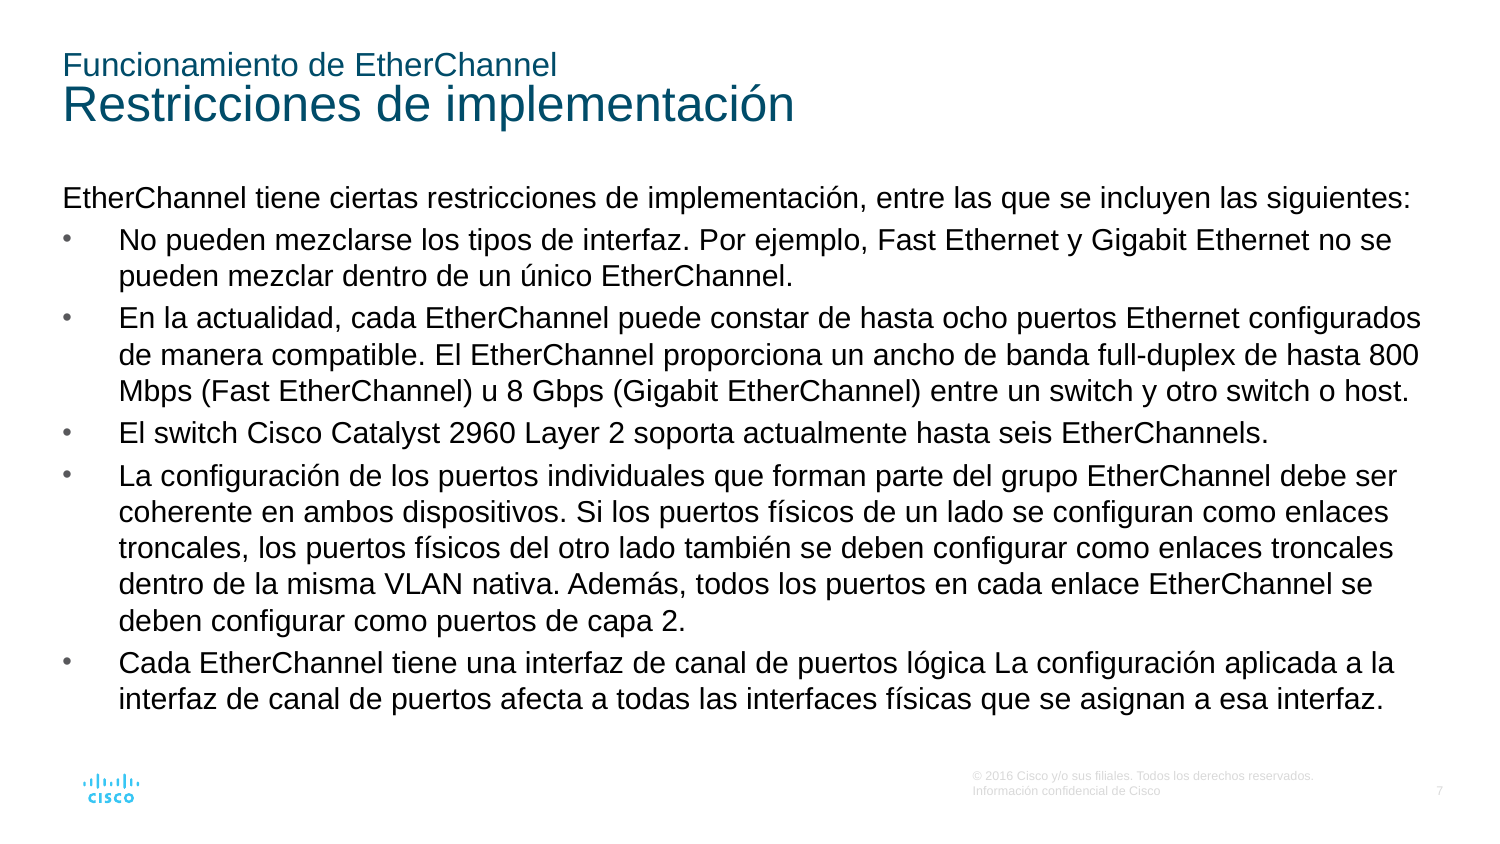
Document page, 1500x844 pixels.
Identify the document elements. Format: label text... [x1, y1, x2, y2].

title Funcionamiento de EtherChannel Restricciones de implementación [47, 31, 1417, 152]
list EtherChannel tiene ciertas restricciones de implementación, entre las que se incluyen las siguientes: No pueden mezclarse los tipos de interfaz. Por ejemplo, Fast Ethernet y Gigabit Ethernet no se pueden mezclar dentro de un único EtherChannel. En la actualidad, cada EtherChannel puede constar de hasta ocho puertos Ethernet configurados de manera compatible. El EtherChannel proporciona un ancho de banda full-duplex de hasta 800 Mbps (Fast EtherChannel) u 8 Gbps (Gigabit EtherChannel) entre un switch y otro switch o host. El switch Cisco Catalyst 2960 Layer 2 soporta actualmente hasta seis EtherChannels. La configuración de los puertos individuales que forman parte del grupo EtherChannel debe ser coherente en ambos dispositivos. Si los puertos físicos de un lado se configuran como enlaces troncales, los puertos físicos del otro lado también se deben configurar como enlaces troncales dentro de la misma VLAN nativa. Además, todos los puertos en cada enlace EtherChannel se deben configurar como puertos de capa 2. Cada EtherChannel tiene una interfaz de canal de puertos lógica La configuración aplicada a la interfaz de canal de puertos afecta a todas las interfaces físicas que se asignan a esa interfaz. [47, 170, 1453, 776]
